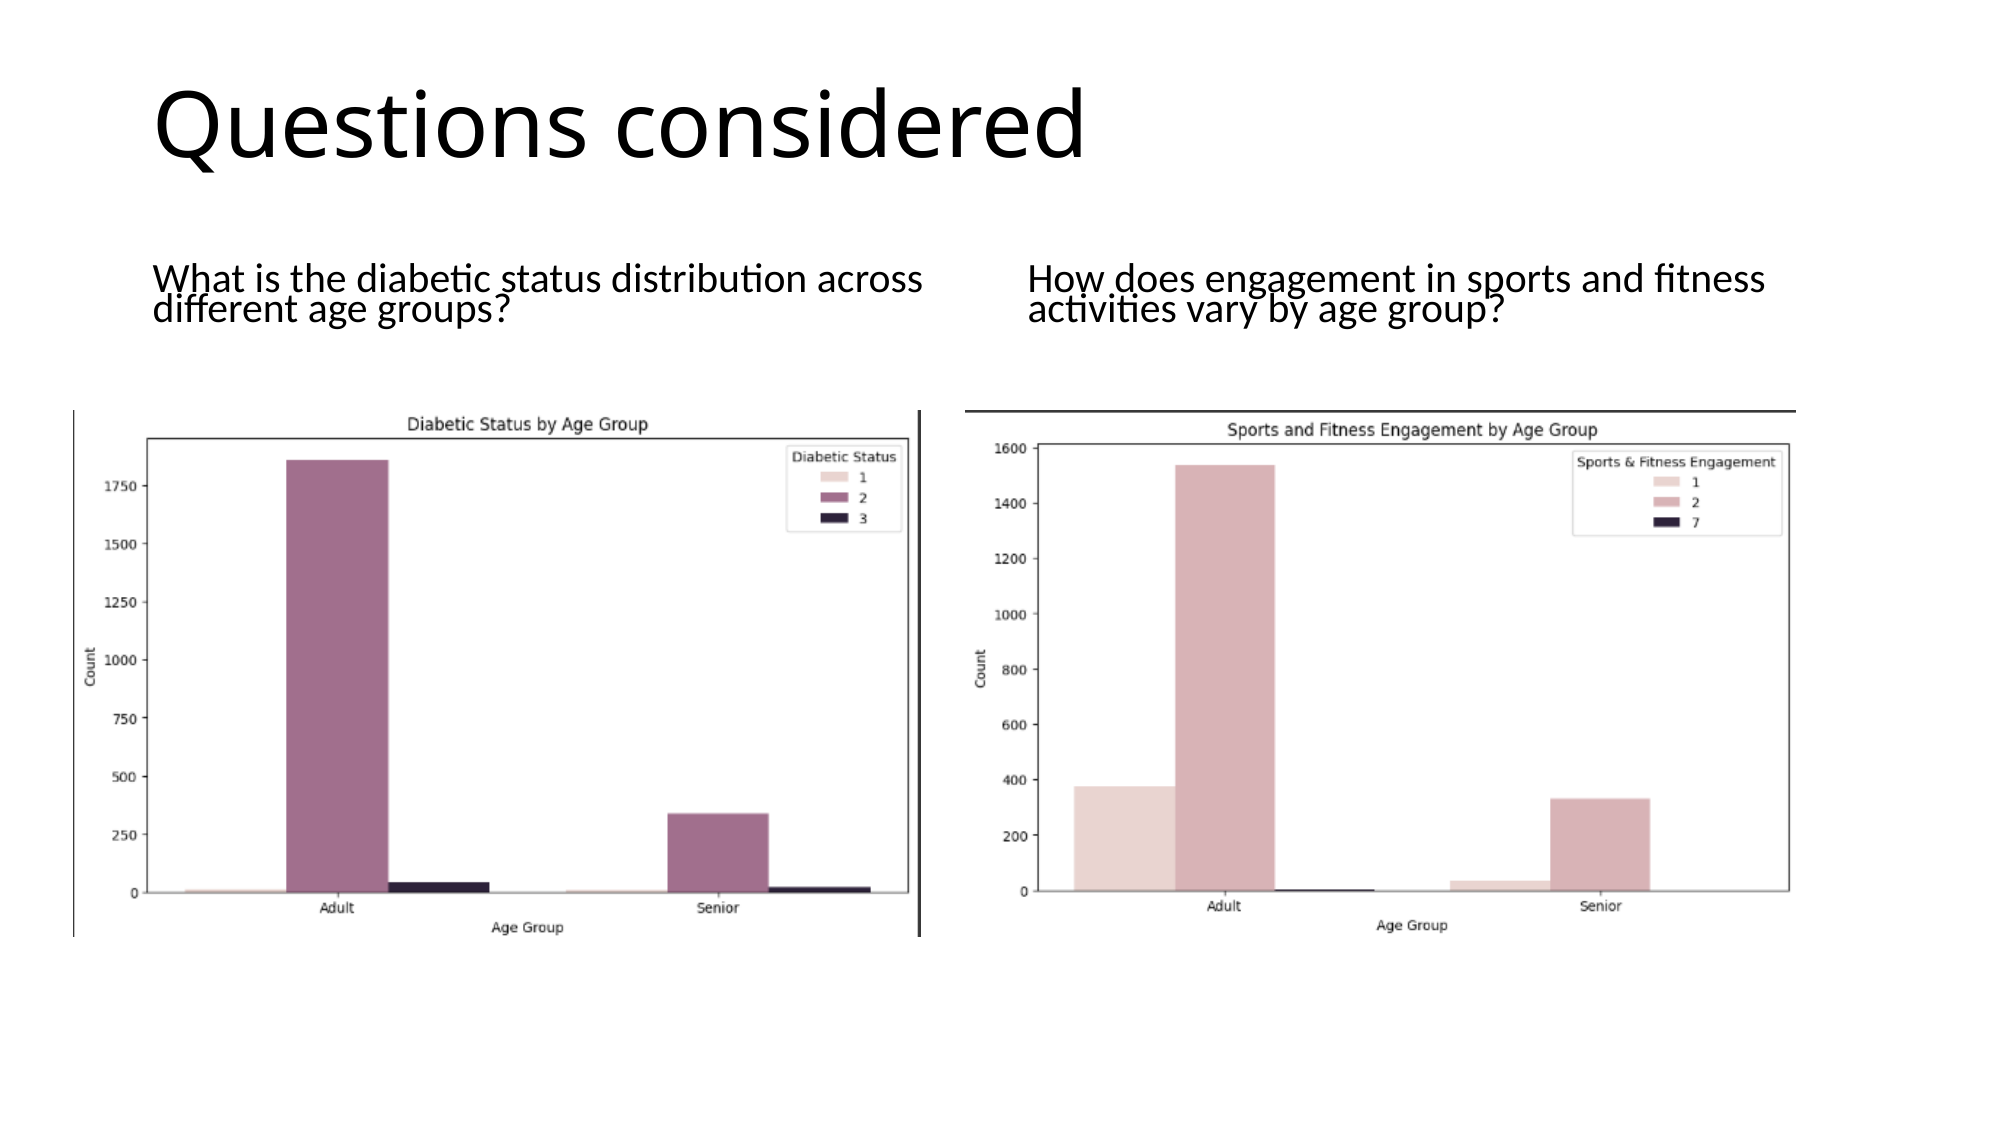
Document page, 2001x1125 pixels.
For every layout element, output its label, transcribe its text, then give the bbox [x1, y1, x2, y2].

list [964, 410, 1796, 943]
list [72, 410, 922, 937]
list What is the diabetic status distribution across different age groups? [137, 203, 984, 339]
list How does engagement in sports and fitness activities vary by age group? [1012, 203, 1863, 339]
title Questions considered [137, 59, 1749, 196]
